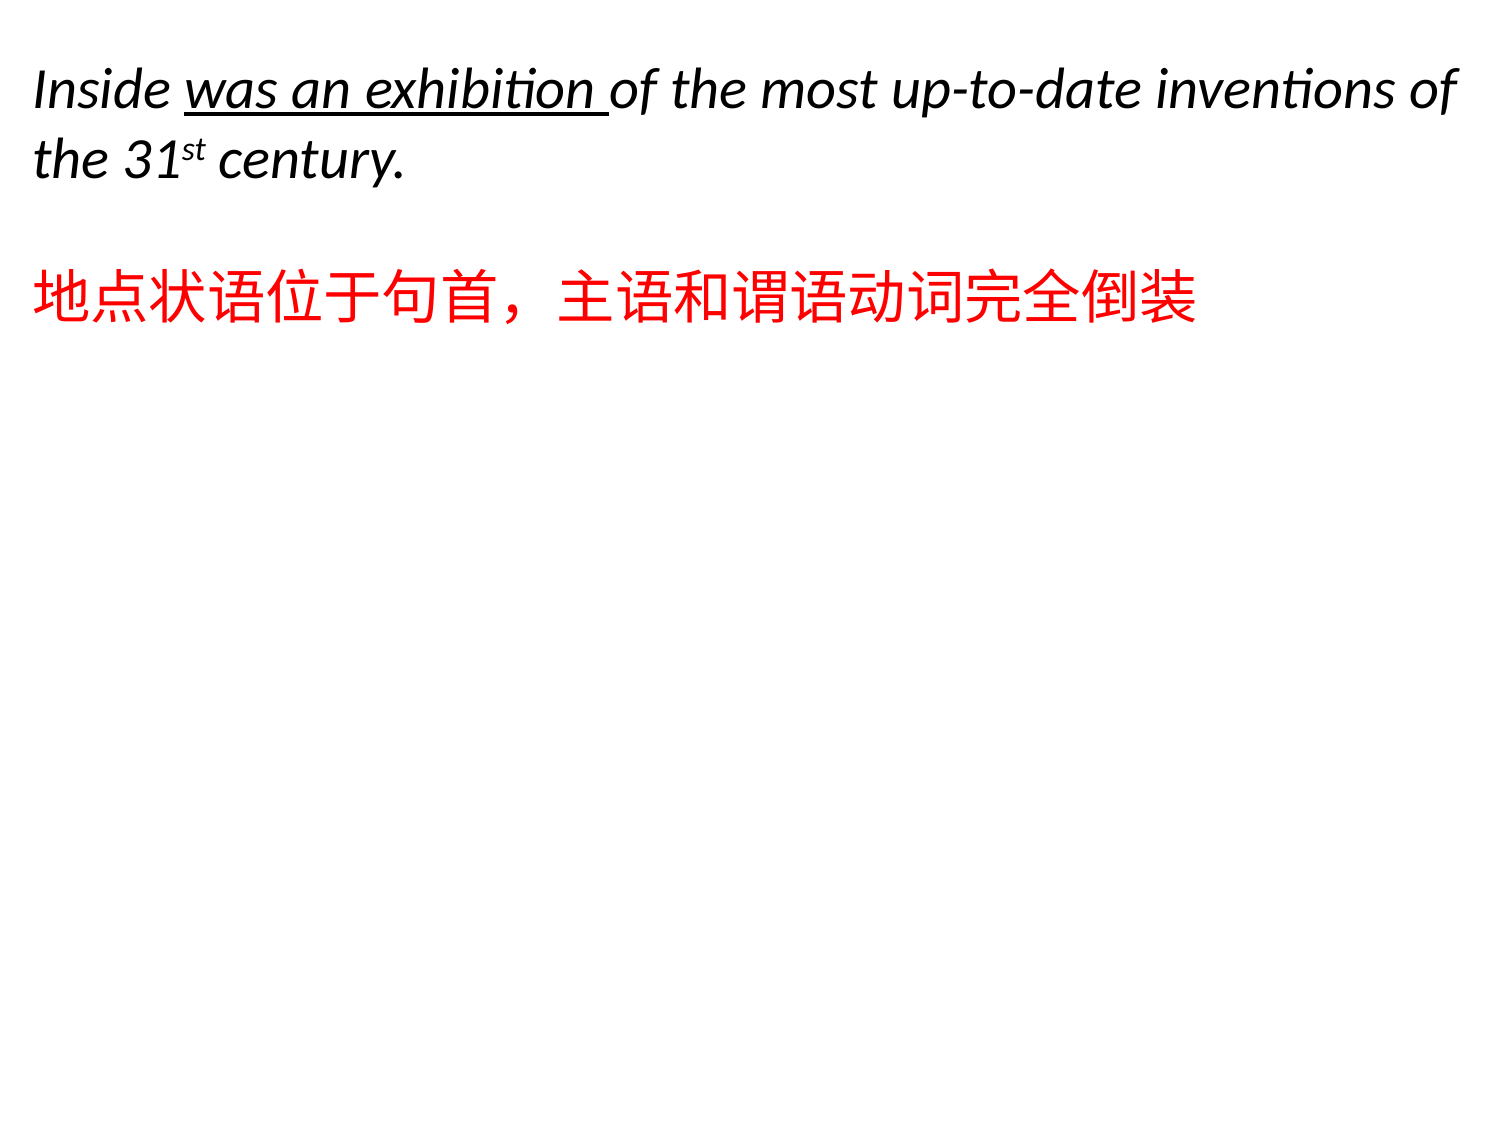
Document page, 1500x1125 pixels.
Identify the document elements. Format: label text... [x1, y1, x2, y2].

text_box Inside was an exhibition of the most up-to-date inventions of the 31st century. 地点状语位于句首，主语和谓语动词完全倒装 [17, 42, 1495, 338]
